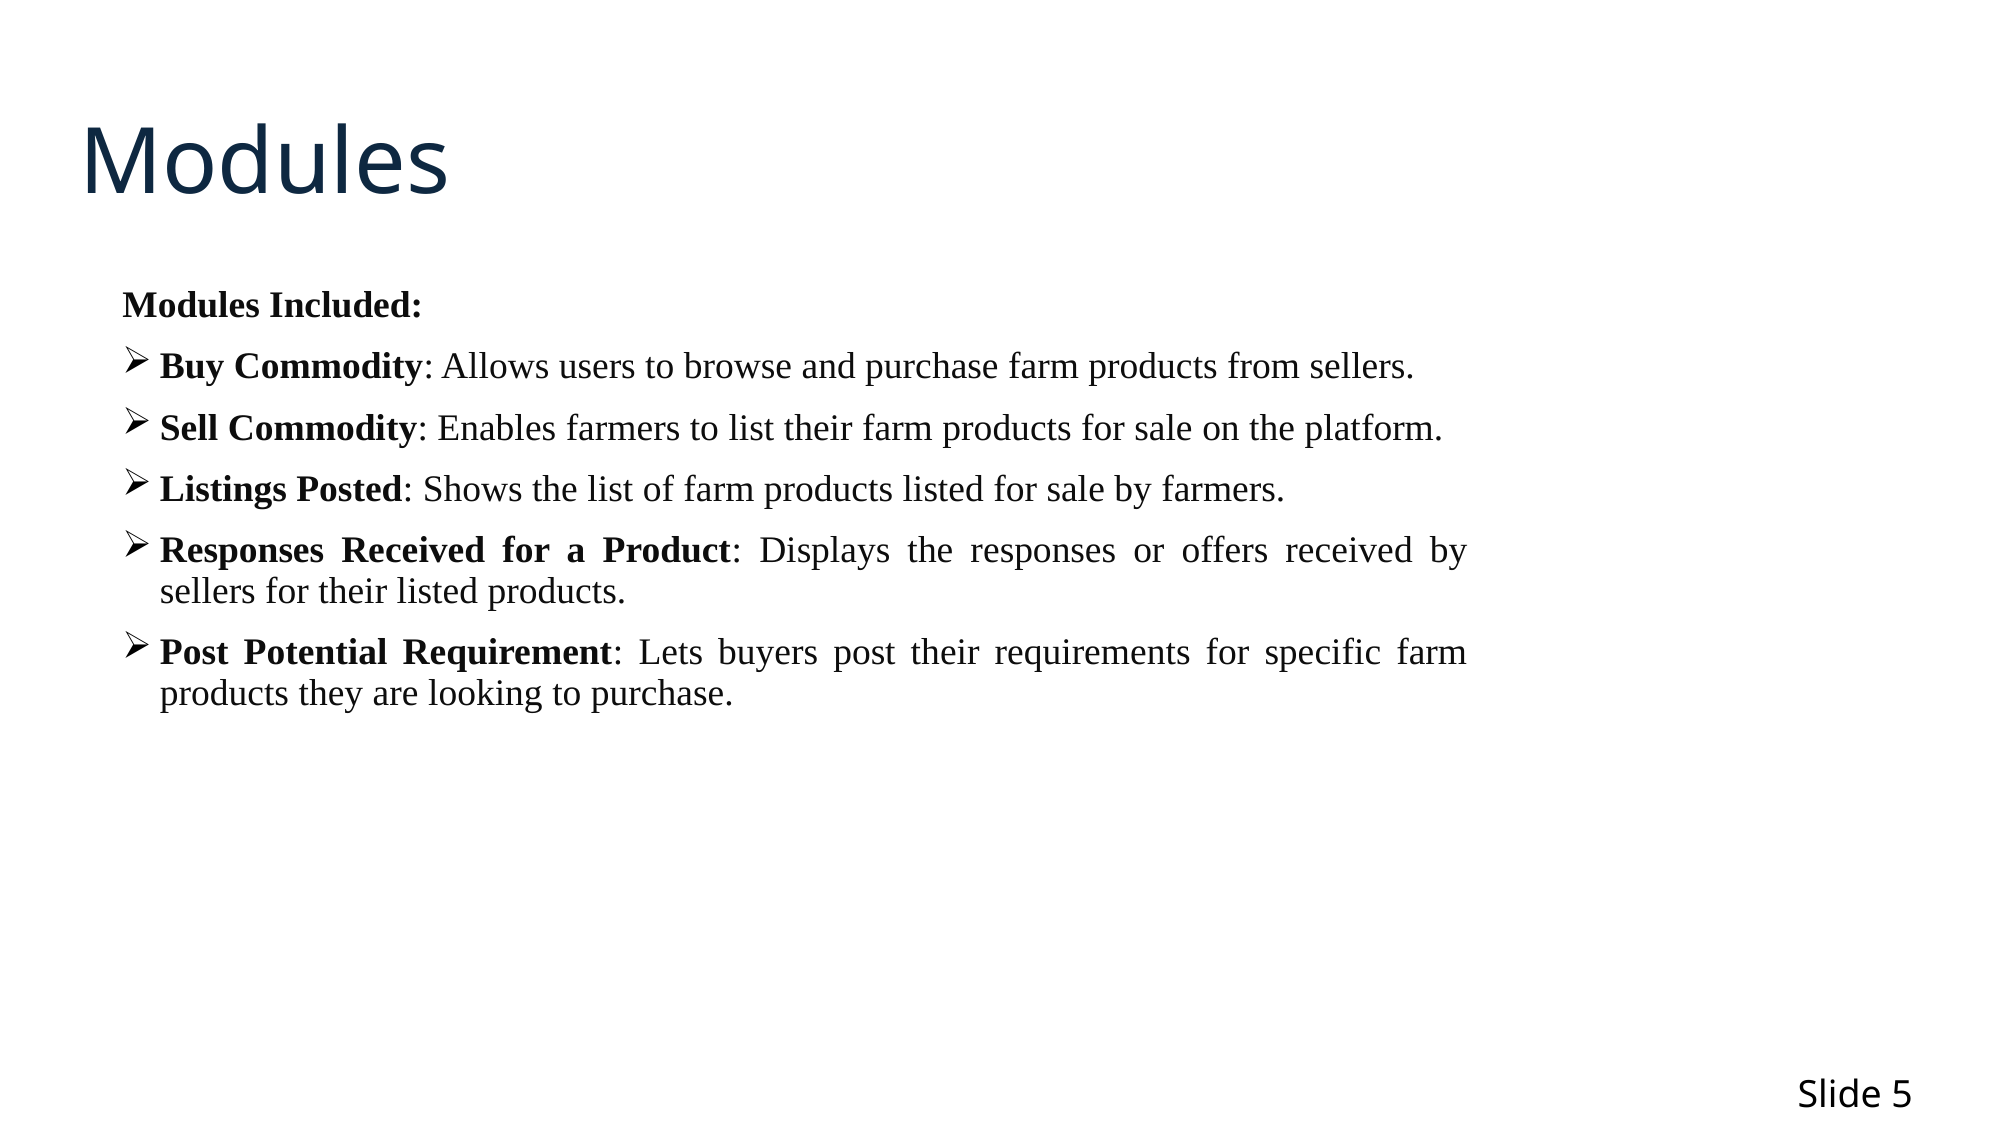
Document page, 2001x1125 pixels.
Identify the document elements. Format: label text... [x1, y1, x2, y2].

title Modules [64, 25, 941, 303]
text_box Slide 5 [1782, 1062, 1989, 1125]
list Modules Included: Buy Commodity: Allows users to browse and purchase farm products from sellers. Sell Commodity: Enables farmers to list their farm products for sale on the platform. Listings Posted: Shows the list of farm products listed for sale by farmers. Responses Received for a Product: Displays the responses or offers received by sellers for their listed products. Post Potential Requirement: Lets buyers post their requirements for specific farm products they are looking to purchase. [107, 277, 1484, 1125]
